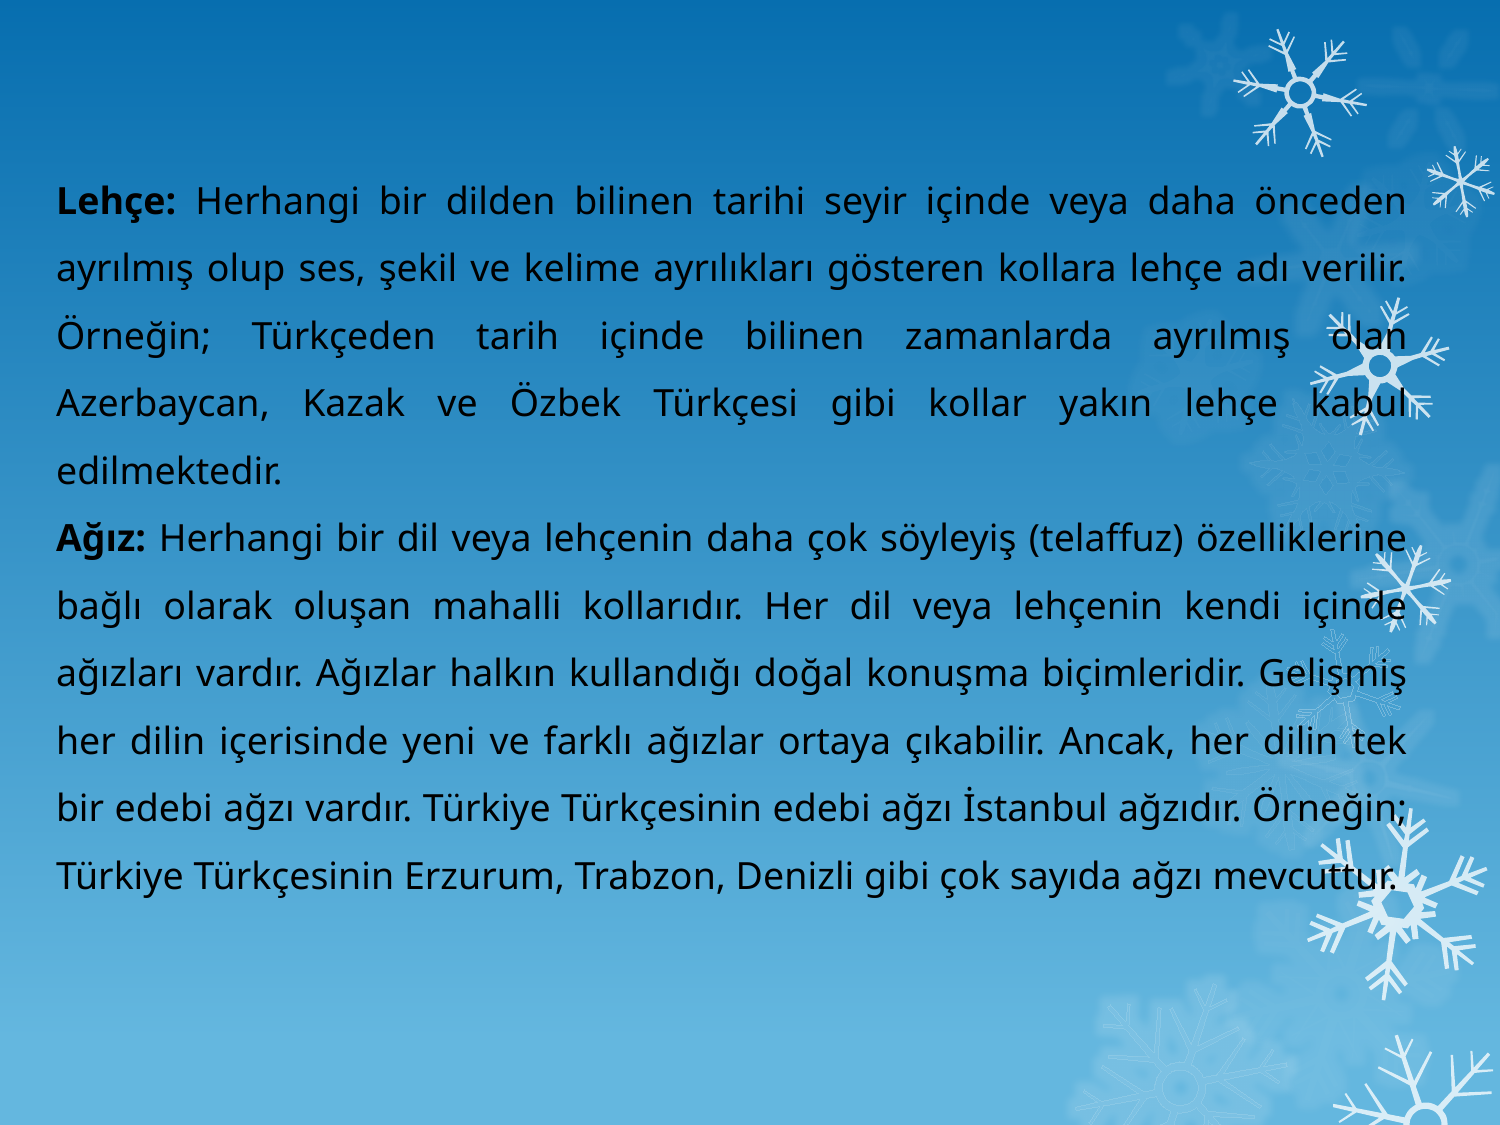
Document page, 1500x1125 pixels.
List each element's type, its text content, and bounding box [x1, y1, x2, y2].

text_box Lehçe: Herhangi bir dilden bilinen tarihi seyir içinde veya daha önceden ayrılmış olup ses, şekil ve kelime ayrılıkları gösteren kollara lehçe adı verilir. Örneğin; Türkçeden tarih içinde bilinen zamanlarda ayrılmış olan Azerbaycan, Kazak ve Özbek Türkçesi gibi kollar yakın lehçe kabul edilmektedir. Ağız: Herhangi bir dil veya lehçenin daha çok söyleyiş (telaffuz) özelliklerine bağlı olarak oluşan mahalli kollarıdır. Her dil veya lehçenin kendi içinde ağızları vardır. Ağızlar halkın kullandığı doğal konuşma biçimleridir. Gelişmiş her dilin içerisinde yeni ve farklı ağızlar ortaya çıkabilir. Ancak, her dilin tek bir edebi ağzı vardır. Türkiye Türkçesinin edebi ağzı İstanbul ağzıdır. Örneğin; Türkiye Türkçesinin Erzurum, Trabzon, Denizli gibi çok sayıda ağzı mevcuttur. [41, 101, 1424, 905]
